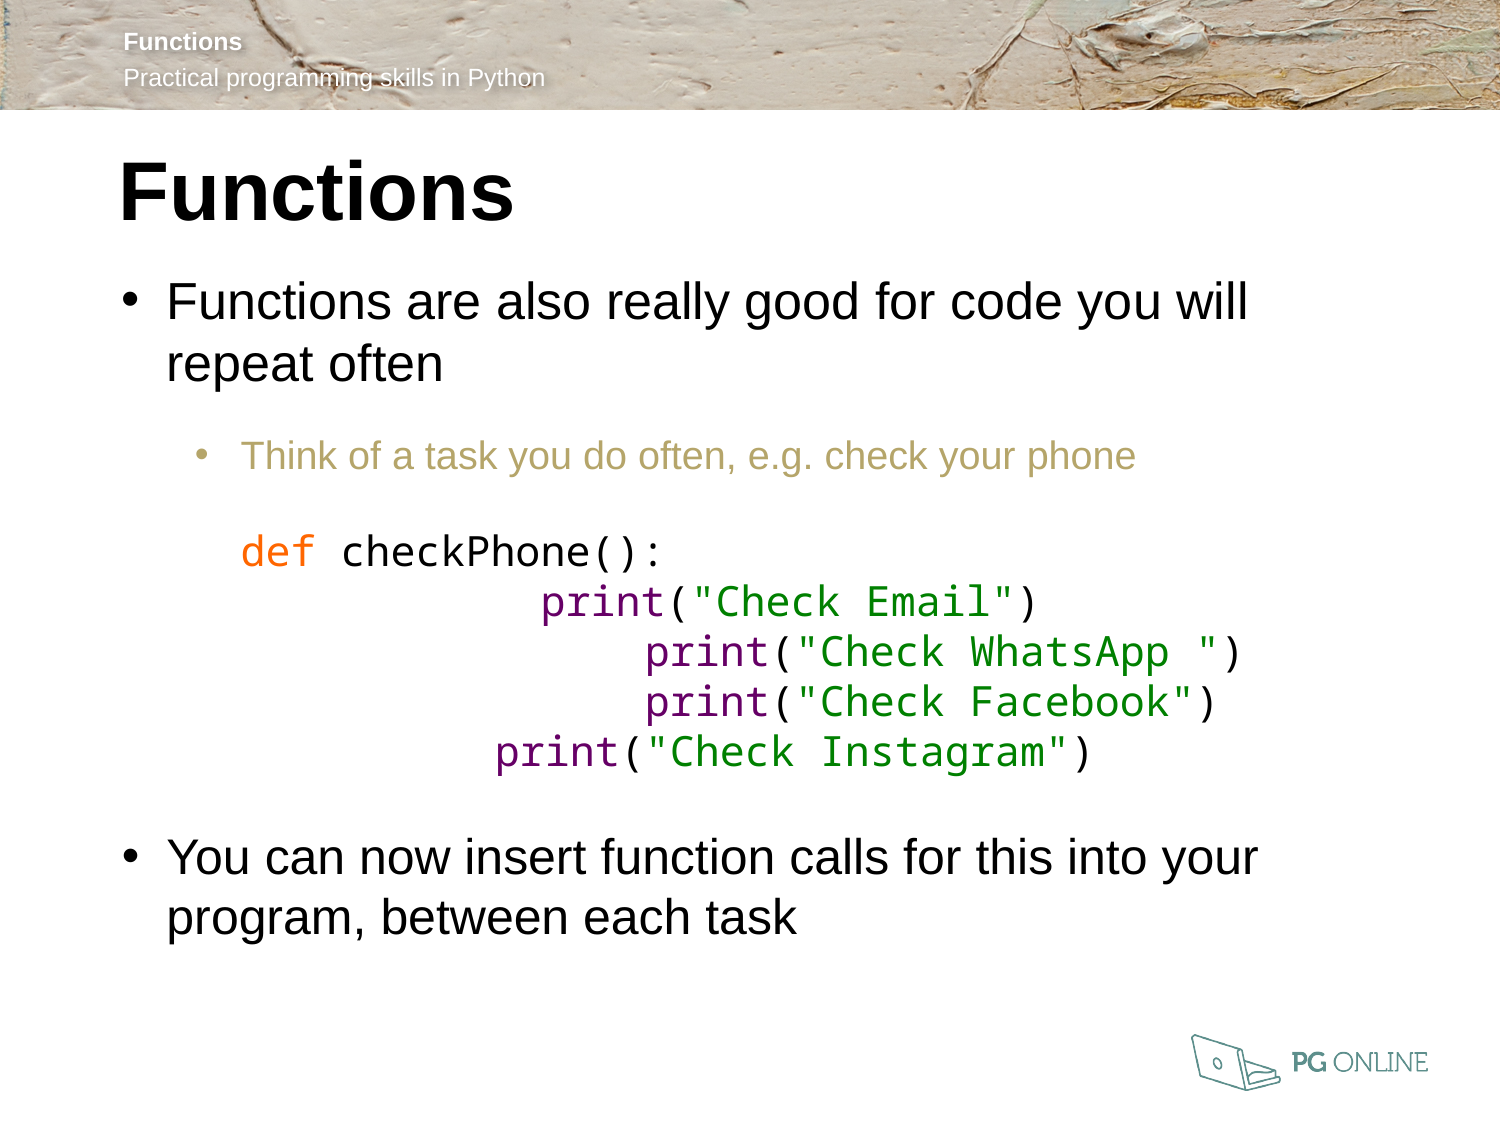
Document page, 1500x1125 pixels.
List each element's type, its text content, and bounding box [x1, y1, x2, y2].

picture [1191, 1034, 1428, 1091]
picture [0, 0, 1500, 110]
list Functions are also really good for code you will repeat often Think of a task you do often, e.g. check your phone def checkPhone(): print("Check Email") print("Check WhatsApp ") print("Check Facebook") print("Check Instagram") You can now insert function calls for this into your program, between each task [121, 267, 1401, 834]
list Functions [118, 148, 1401, 259]
